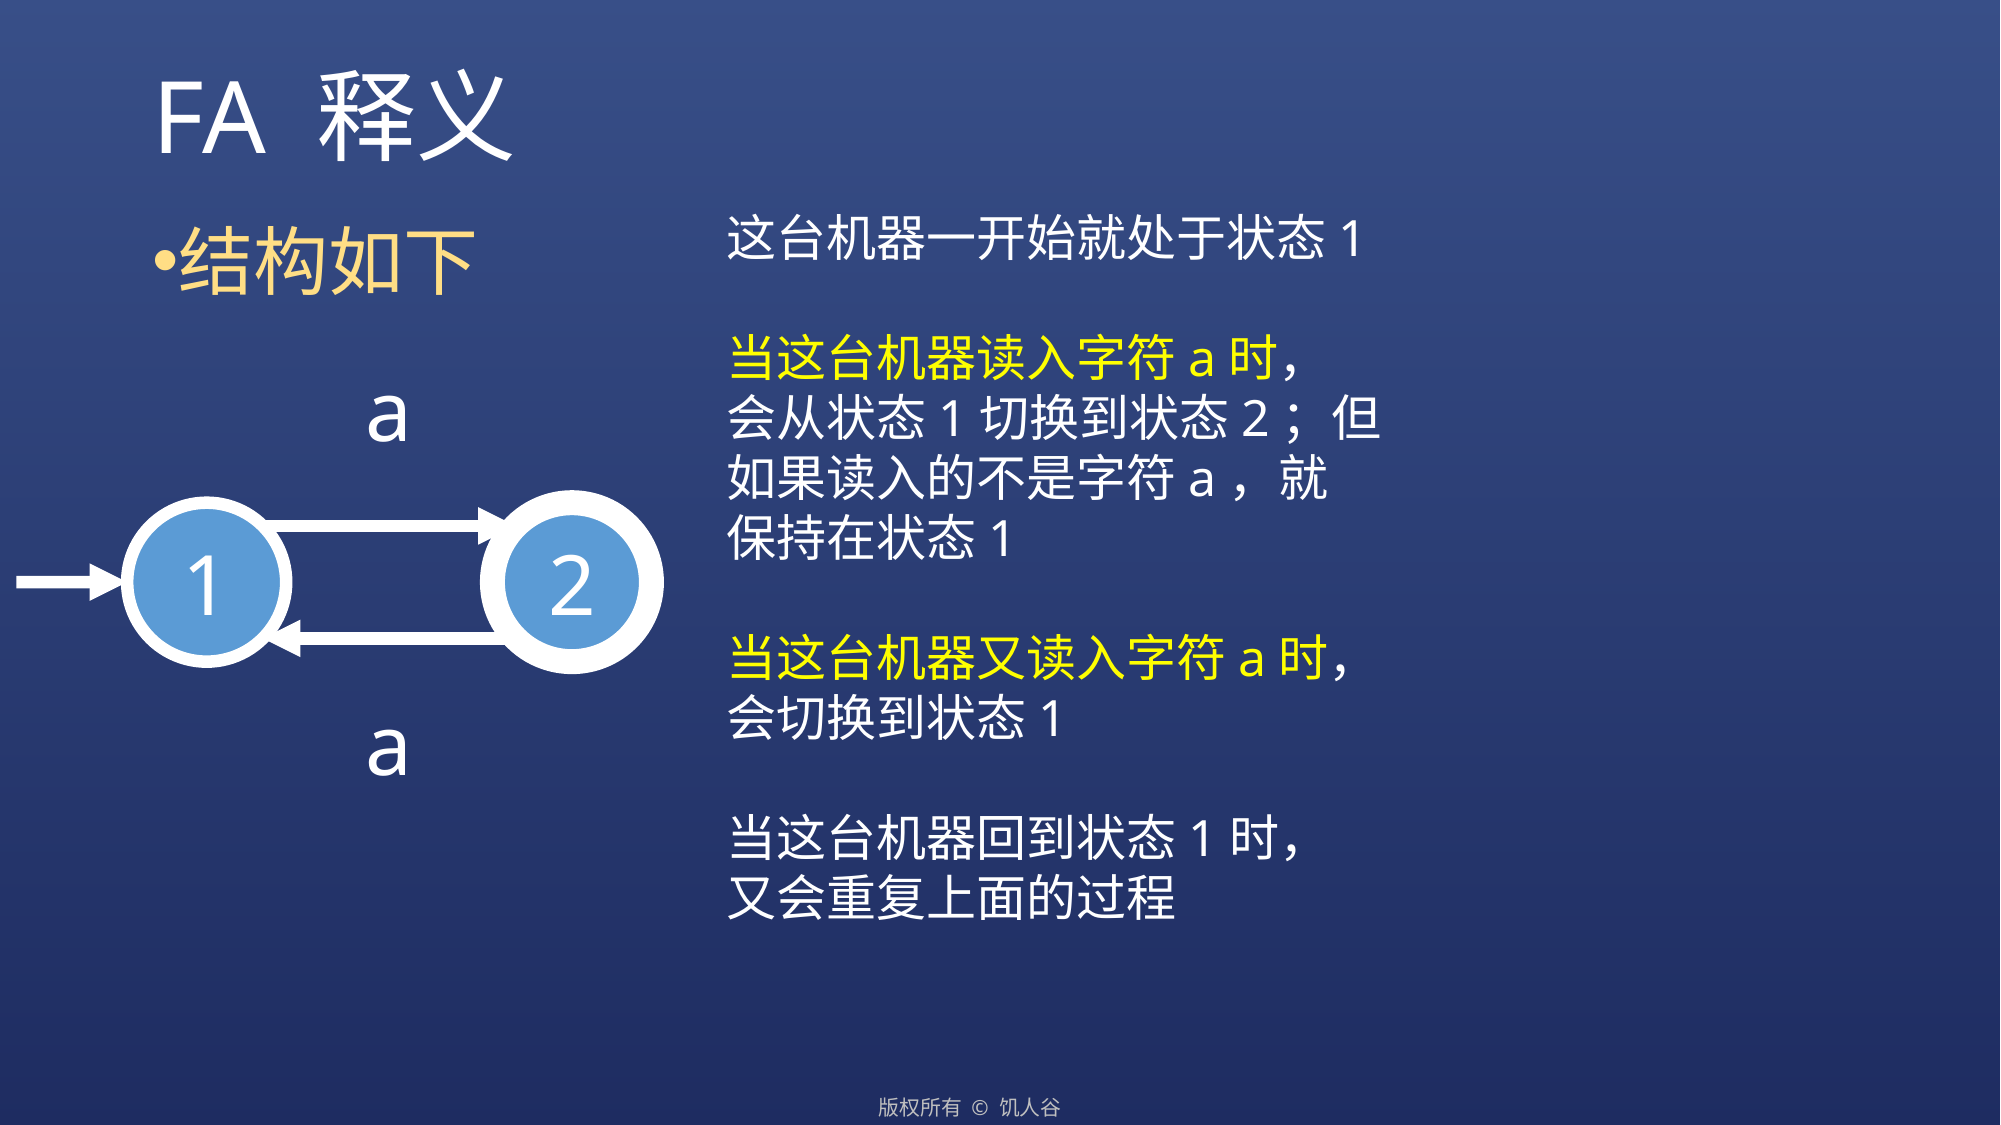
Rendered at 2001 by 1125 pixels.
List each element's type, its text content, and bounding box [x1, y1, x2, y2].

list 结构如下 [137, 206, 1863, 1090]
text_box 这台机器一开始就处于状态1 当这台机器读入字符a时， 会从状态1切换到状态2；但 如果读入的不是字符a，就 保持在状态1 当这台机器又读入字符a时， 会切换到状态1 当这台机器回到状态1时， 又会重复上面的过程 [711, 199, 1397, 934]
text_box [16, 350, 652, 801]
title FA 释义 [137, 59, 1863, 184]
